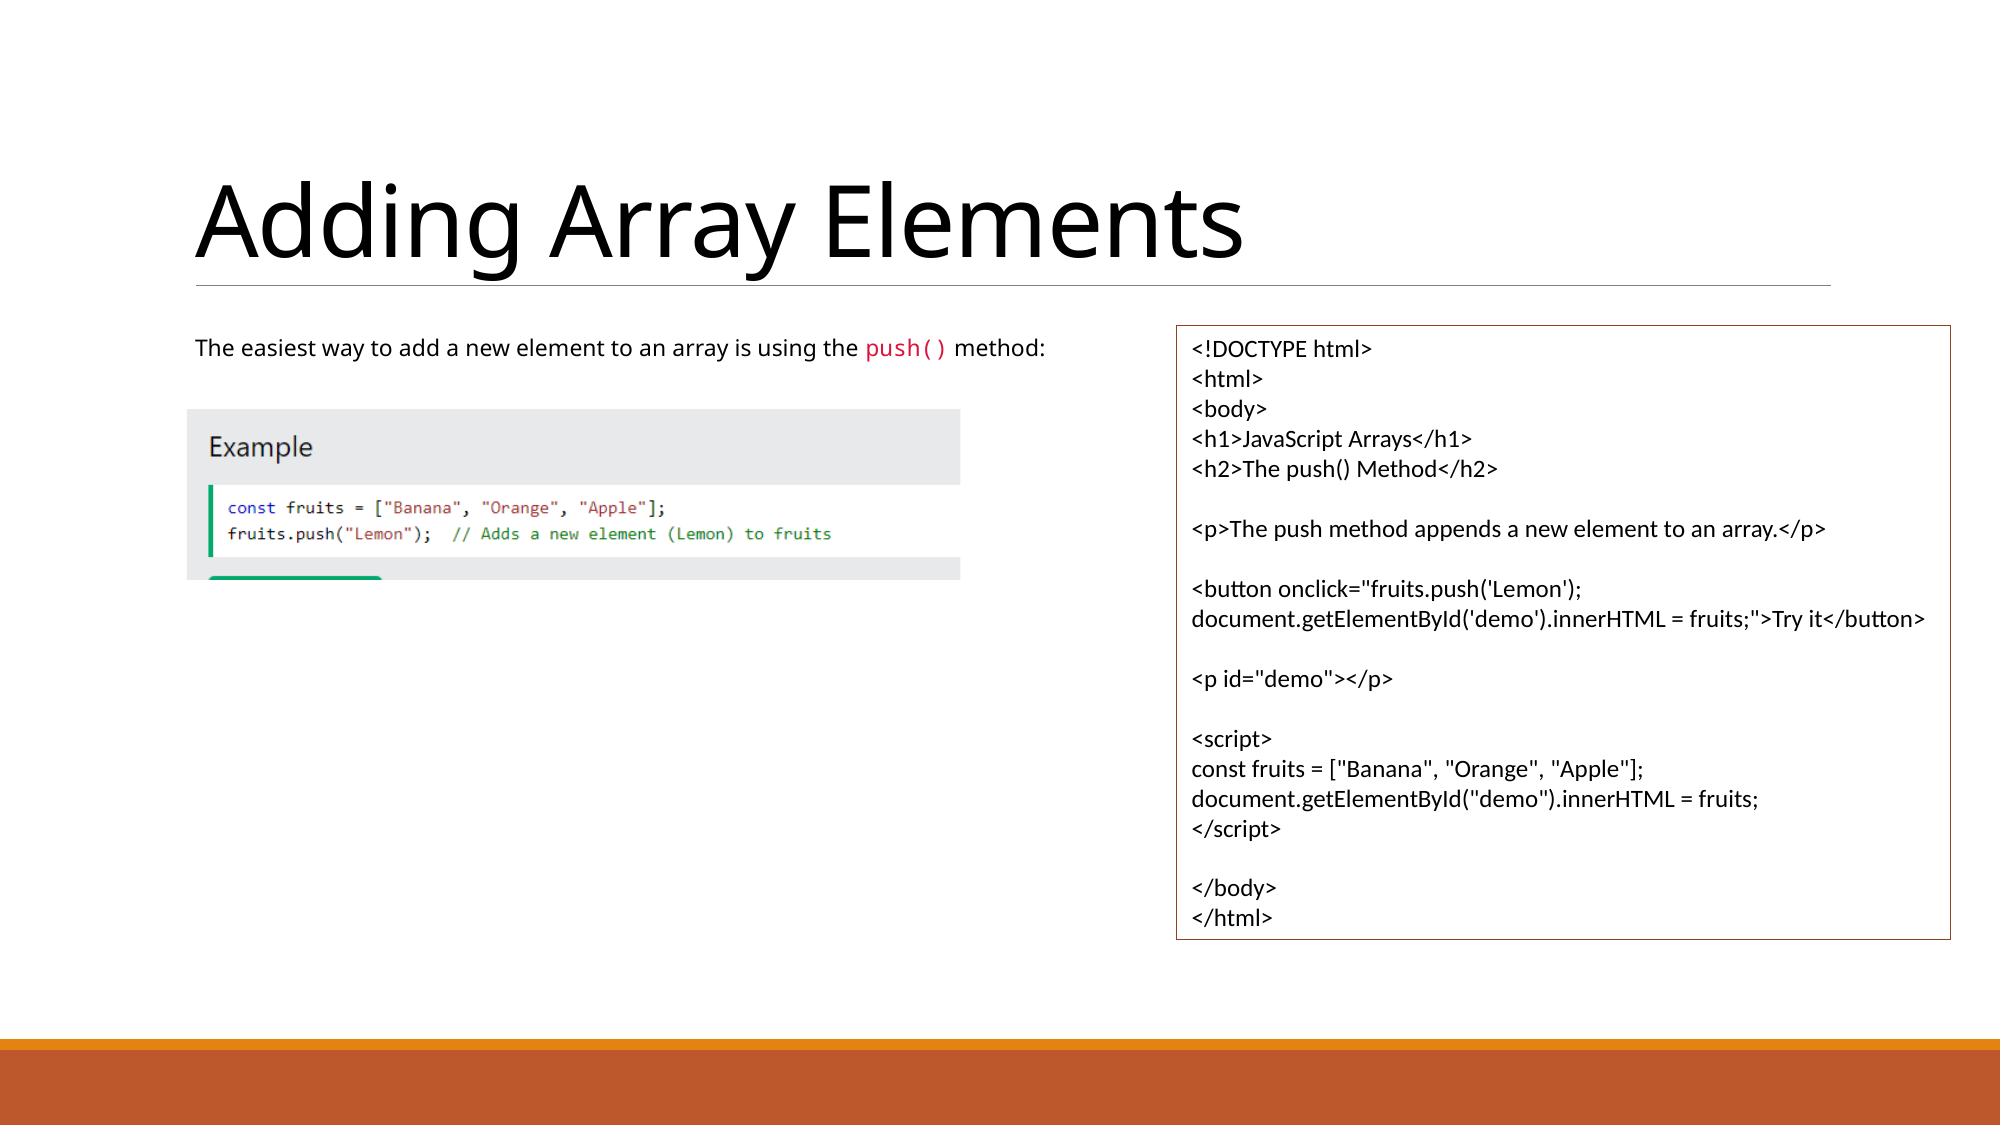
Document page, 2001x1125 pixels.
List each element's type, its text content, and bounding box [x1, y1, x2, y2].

title Adding Array Elements [180, 47, 1830, 285]
picture [186, 408, 962, 580]
text_box The easiest way to add a new element to an array is using the push() method: [180, 325, 1176, 369]
text_box <!DOCTYPE html> <html> <body> <h1>JavaScript Arrays</h1> <h2>The push() Method</h2> <p>The push method appends a new element to an array.</p> <button onclick="fruits.push('Lemon'); document.getElementById('demo').innerHTML = fruits;">Try it</button> <p id="demo"></p> <script> const fruits = ["Banana", "Orange", "Apple"]; document.getElementById("demo").innerHTML = fruits; </script> </body> </html> [1176, 325, 1951, 940]
